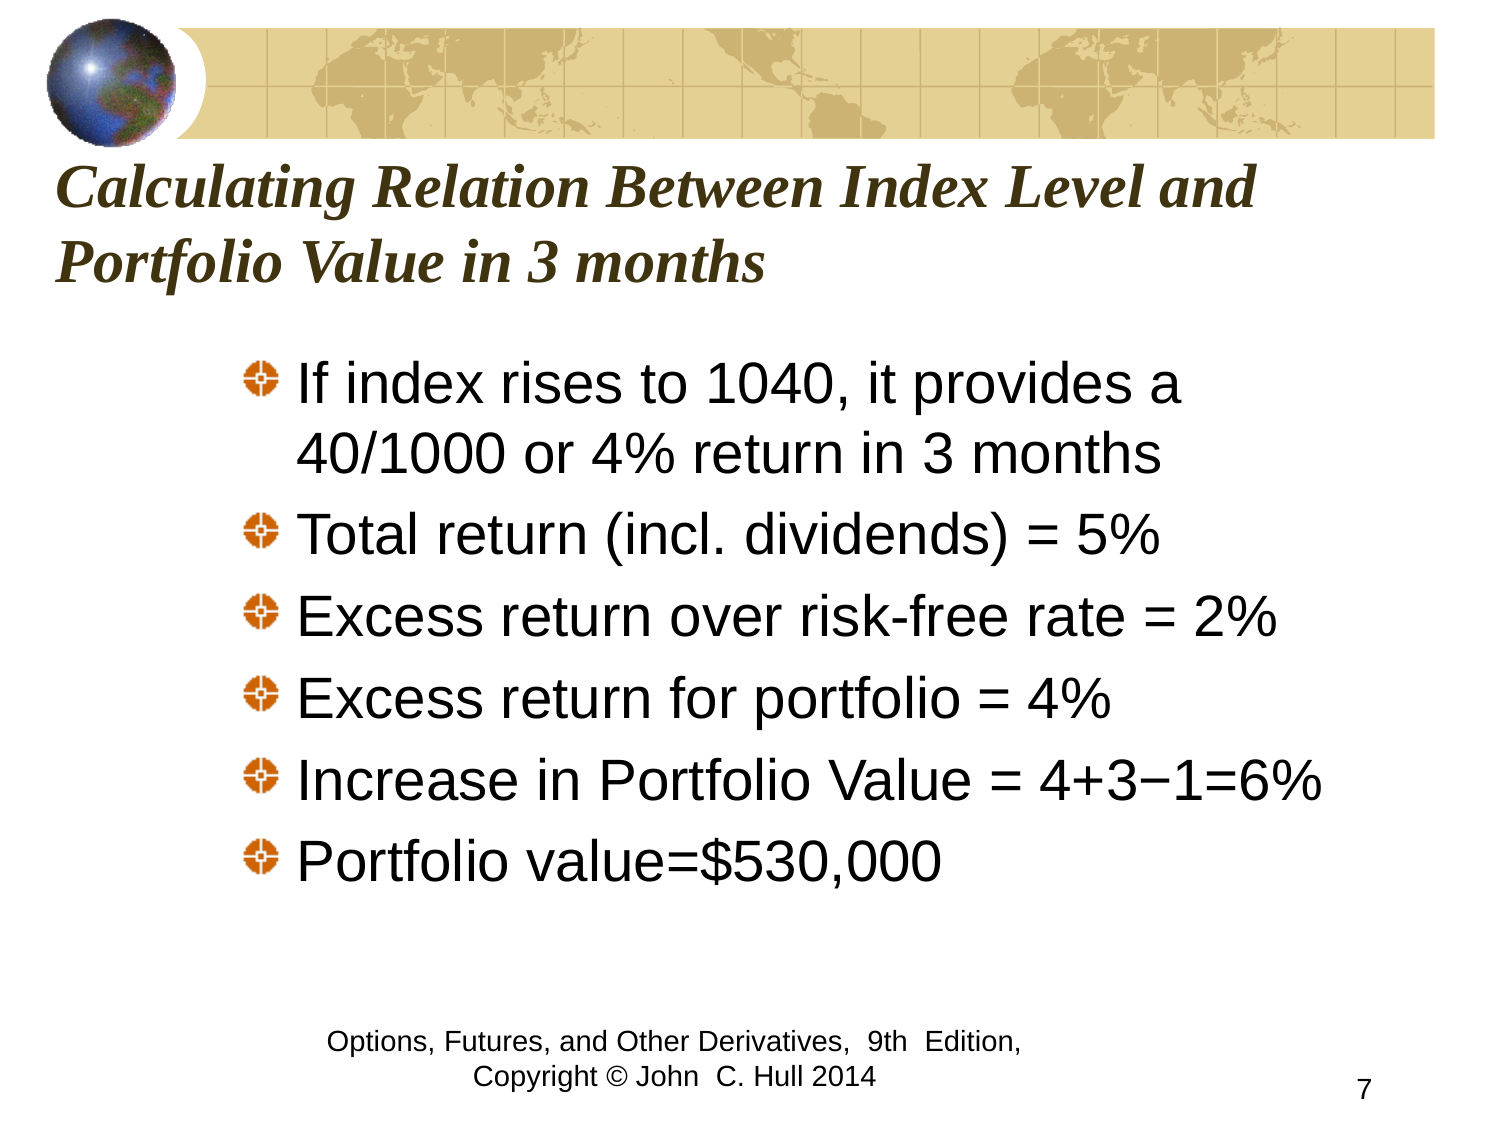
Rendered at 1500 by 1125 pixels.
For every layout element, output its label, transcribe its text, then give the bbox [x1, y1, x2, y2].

picture [42, 14, 190, 151]
picture [240, 511, 281, 553]
picture [240, 359, 281, 401]
list If index rises to 1040, it provides a 40/1000 or 4% return in 3 months Total return (incl. dividends) = 5% Excess return over risk-free rate = 2% Excess return for portfolio = 4% Increase in Portfolio Value = 4+3−1=6% Portfolio value=$530,000 [225, 337, 1413, 1063]
slide_number 7 [1074, 1037, 1388, 1113]
picture [240, 756, 281, 798]
picture [240, 592, 281, 634]
title Calculating Relation Between Index Level and Portfolio Value in 3 months [40, 152, 1316, 288]
picture [240, 837, 281, 879]
footer Options, Futures, and Other Derivatives, 9th Edition, Copyright © John C. Hull 2014 [262, 1024, 1088, 1101]
picture [240, 674, 281, 716]
